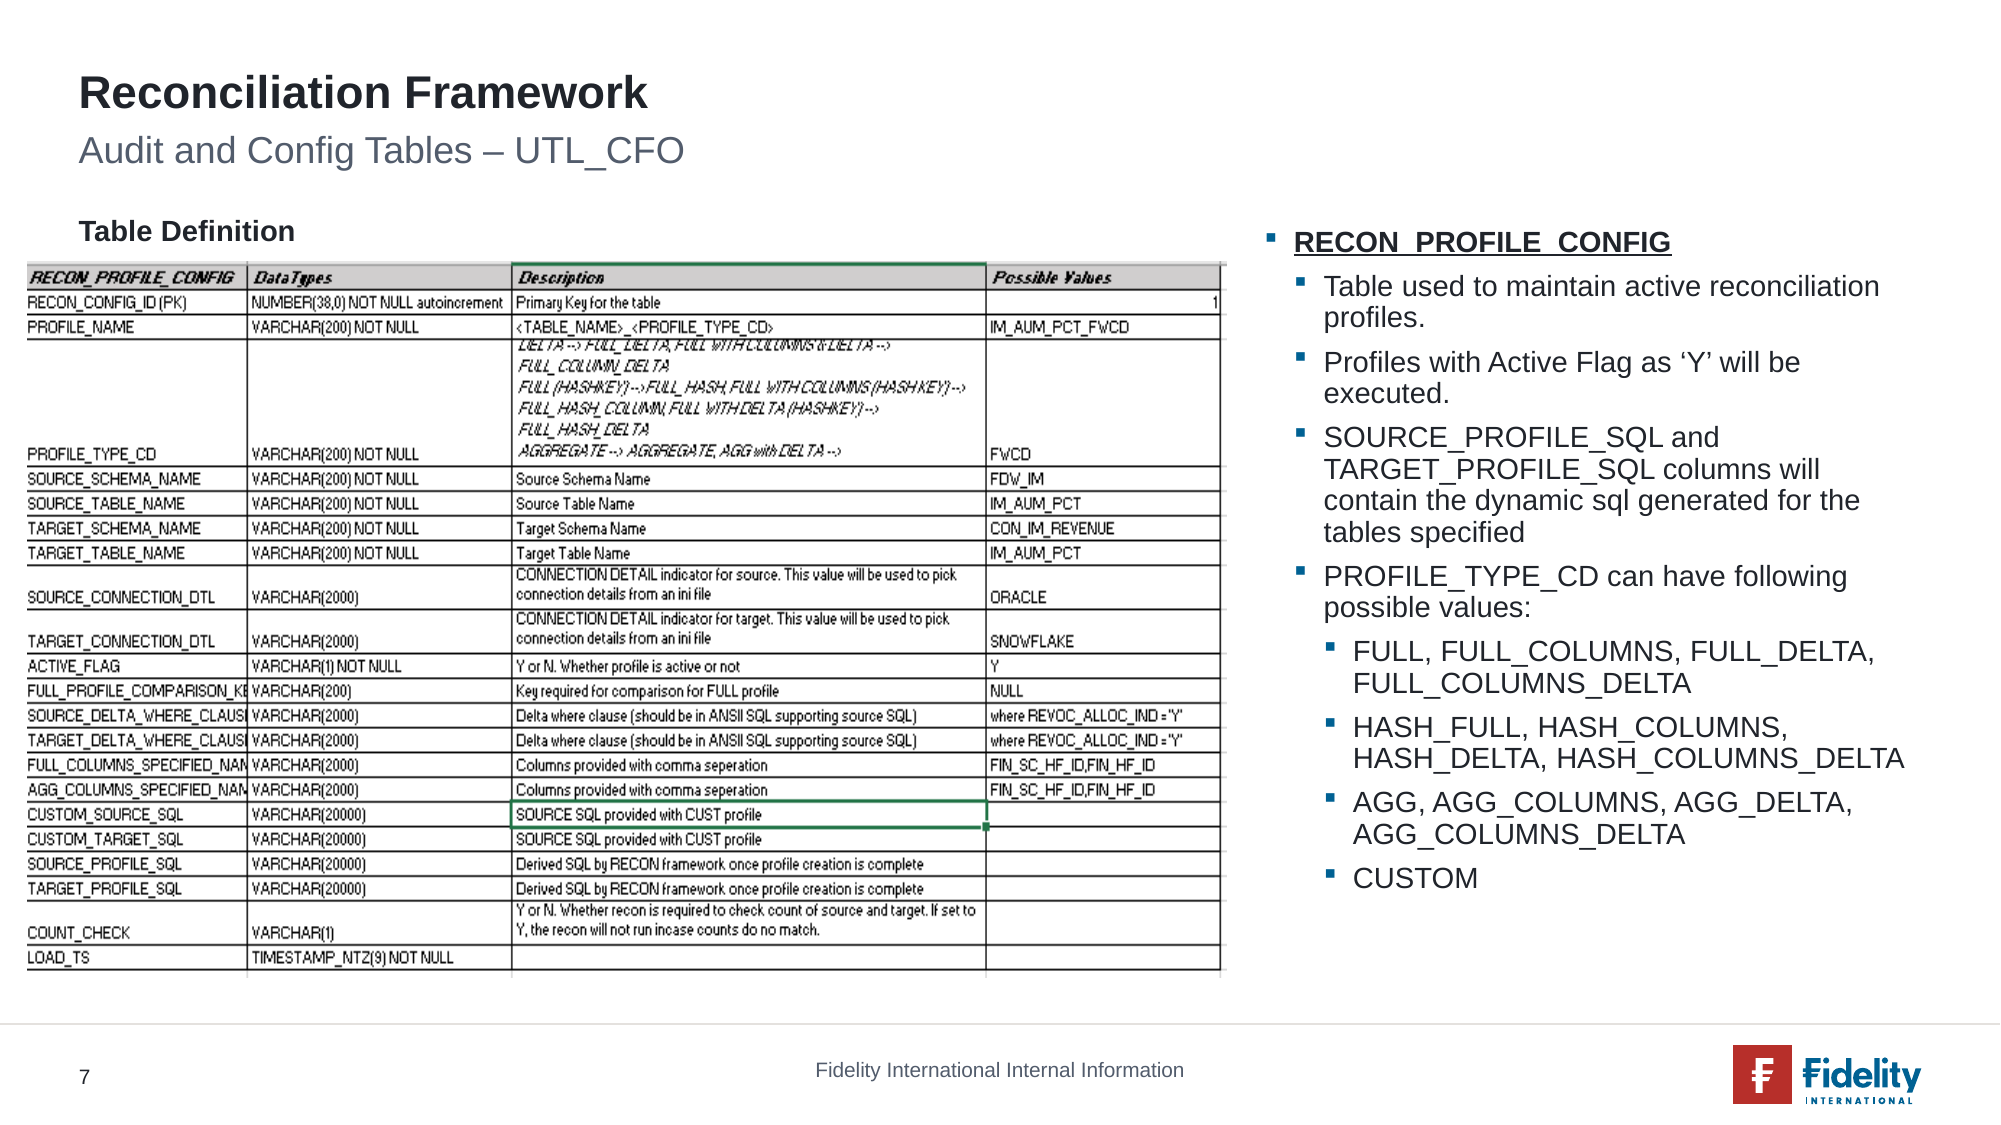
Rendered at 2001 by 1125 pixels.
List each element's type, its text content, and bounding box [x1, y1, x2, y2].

list Table Definition [78, 212, 977, 248]
picture [27, 261, 1227, 978]
list Audit and Config Tables – UTL_CFO [78, 125, 1922, 172]
list RECON_PROFILE_CONFIG Table used to maintain active reconciliation profiles. Profiles with Active Flag as ‘Y’ will be executed. SOURCE_PROFILE_SQL and TARGET_PROFILE_SQL columns will contain the dynamic sql generated for the tables specified PROFILE_TYPE_CD can have following possible values: FULL, FULL_COLUMNS, FULL_DELTA, FULL_COLUMNS_DELTA HASH_FULL, HASH_COLUMNS, HASH_DELTA, HASH_COLUMNS_DELTA AGG, AGG_COLUMNS, AGG_DELTA, AGG_COLUMNS_DELTA CUSTOM [1264, 179, 1922, 978]
title Reconciliation Framework [78, 67, 1922, 118]
